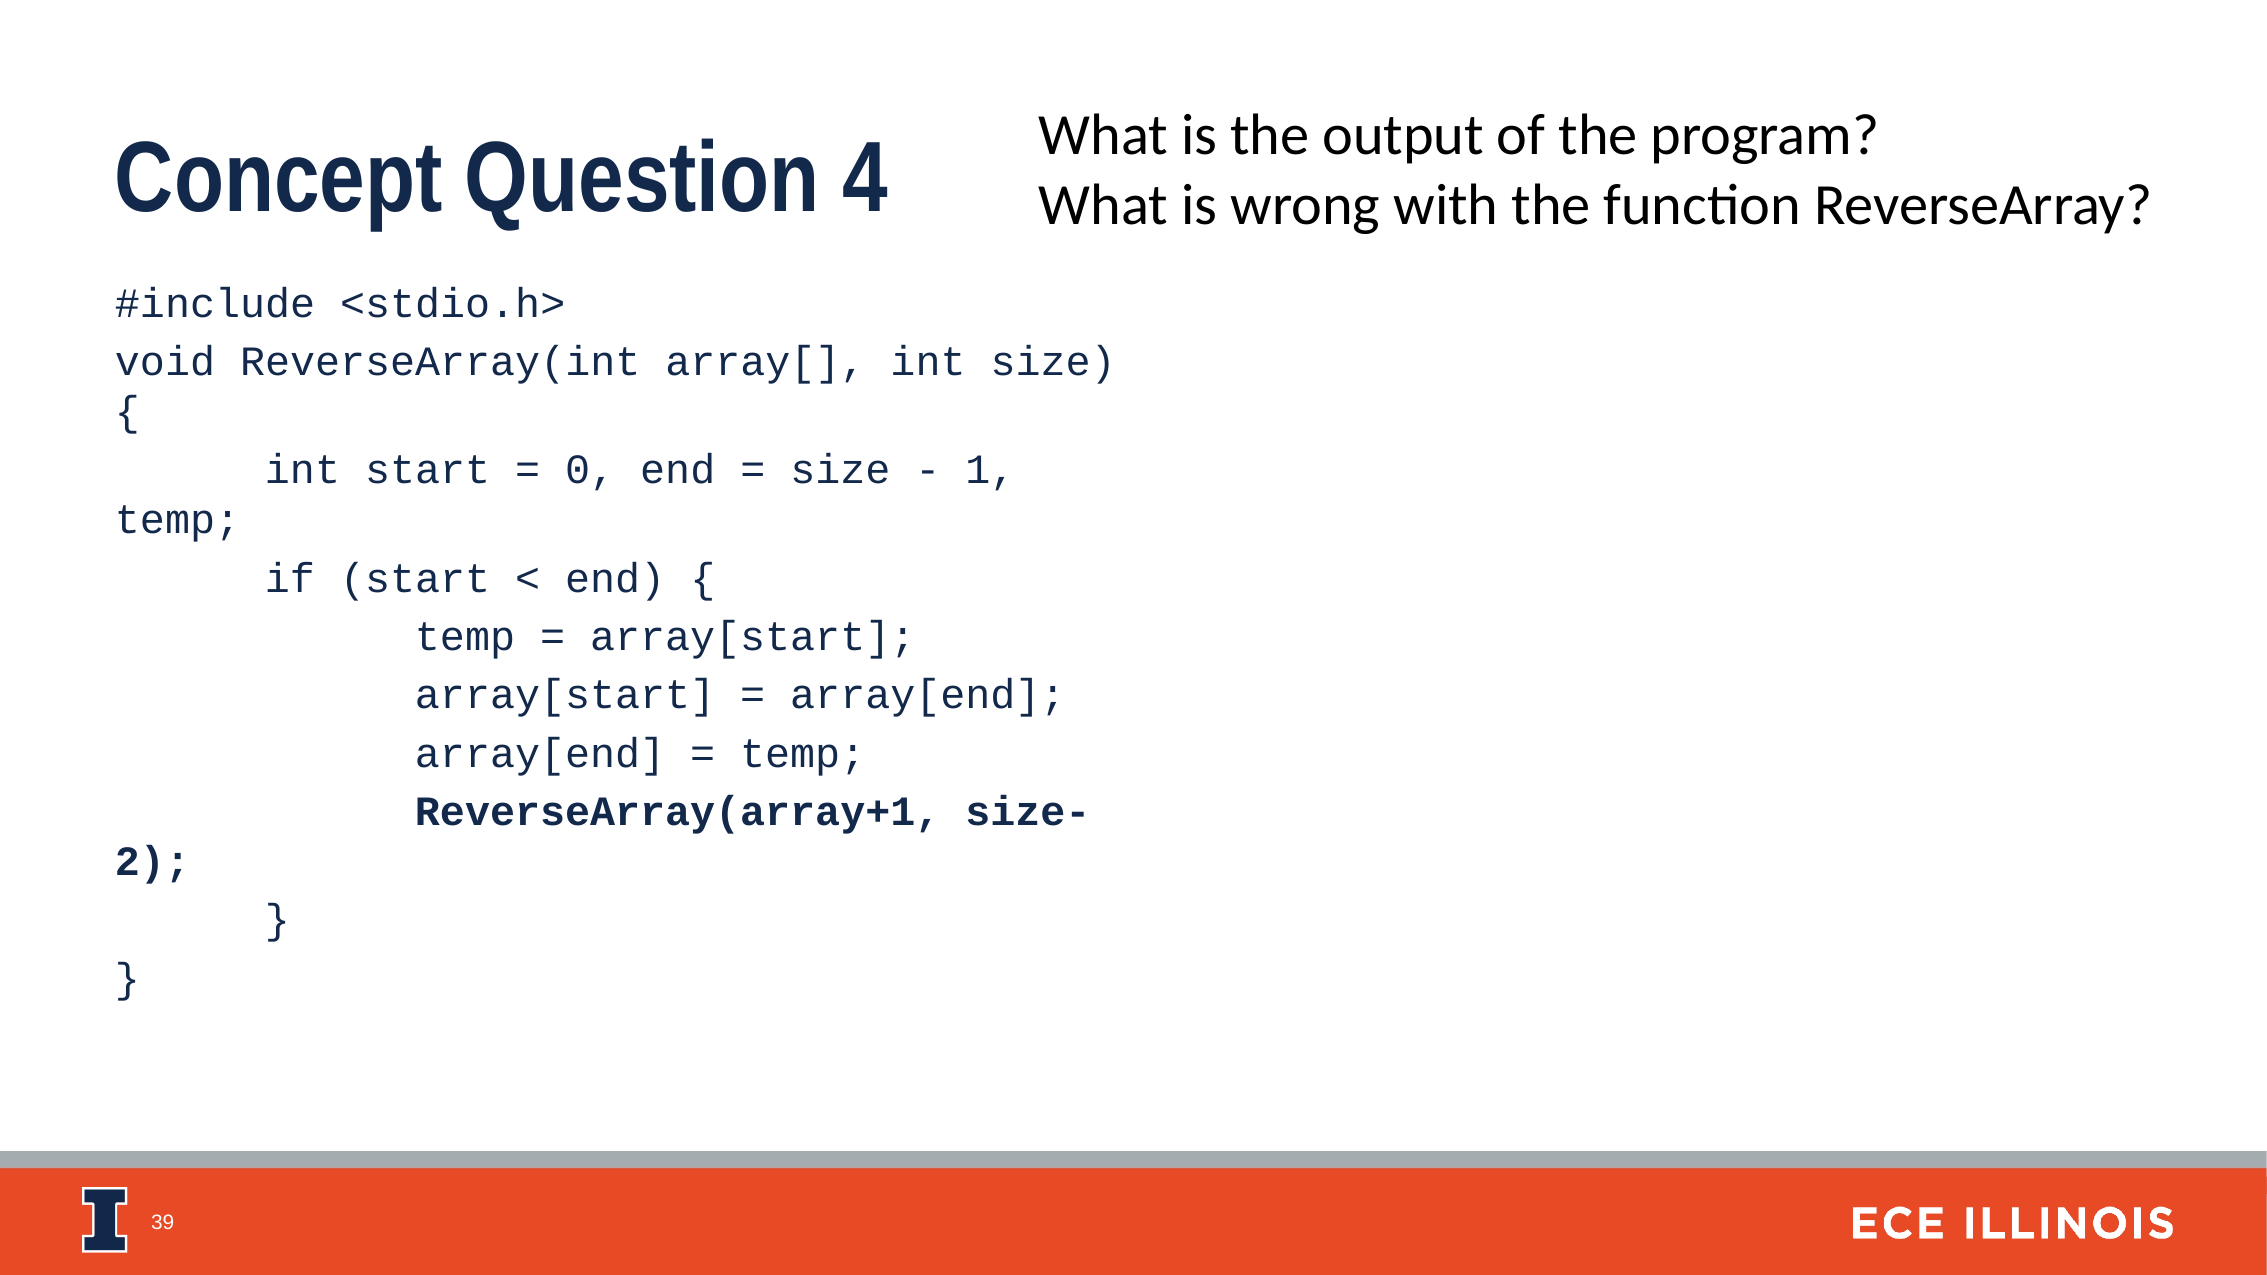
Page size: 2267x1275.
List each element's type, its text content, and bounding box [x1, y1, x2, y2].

list Concept Question 4 [100, 104, 1024, 224]
list #include <stdio.h> void ReverseArray(int array[], int size) { int start = 0, end = size - 1, temp; if (start < end) { temp = array[start]; array[start] = array[end]; array[end] = temp; ReverseArray(array+1, size-2); } } [100, 267, 1134, 1102]
text_box What is the output of the program? What is wrong with the function ReverseArray? [1024, 89, 2173, 244]
picture [0, 1151, 2267, 1258]
slide_number 39 [136, 1187, 224, 1256]
picture [1853, 1206, 2173, 1239]
